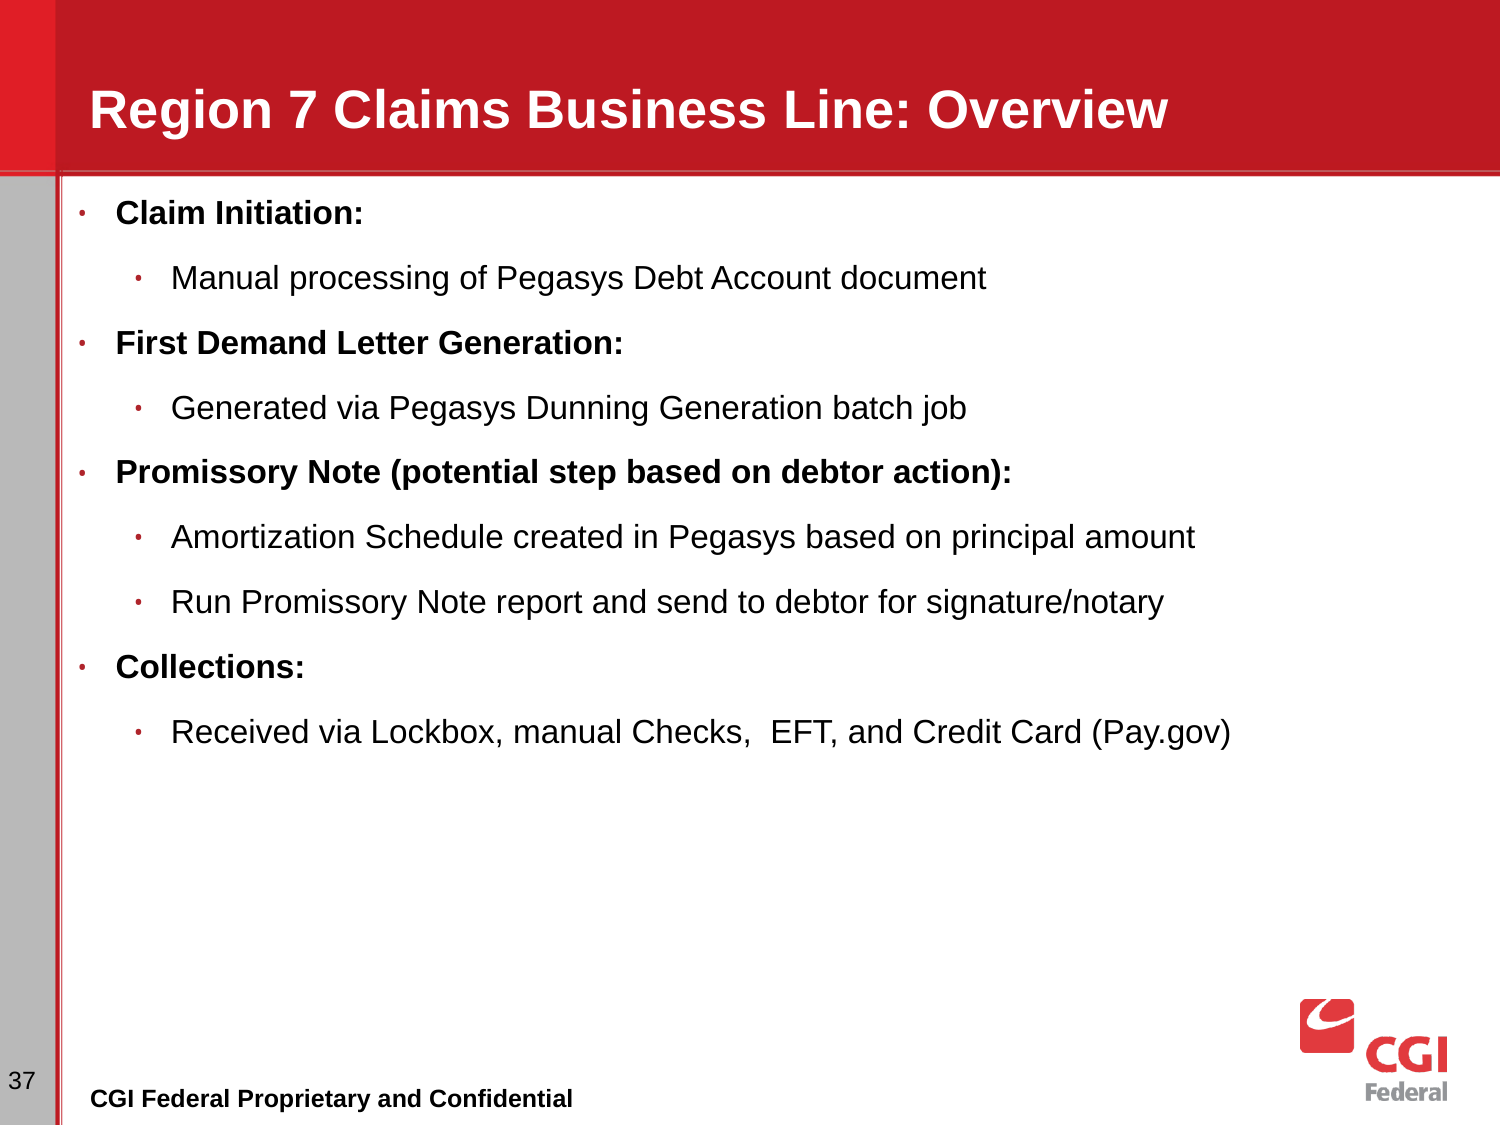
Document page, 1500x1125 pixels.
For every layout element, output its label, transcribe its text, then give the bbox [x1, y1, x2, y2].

footer CGI Federal Proprietary and Confidential [75, 1074, 1225, 1125]
picture [0, 0, 1500, 1125]
title Region 7 Claims Business Line: Overview [74, 54, 1286, 147]
slide_number ‹#› [0, 1024, 59, 1103]
list Claim Initiation: Manual processing of Pegasys Debt Account document First Demand Letter Generation: Generated via Pegasys Dunning Generation batch job Promissory Note (potential step based on debtor action): Amortization Schedule created in Pegasys based on principal amount Run Promissory Note report and send to debtor for signature/notary Collections: Received via Lockbox, manual Checks, EFT, and Credit Card (Pay.gov) [62, 183, 1500, 1125]
